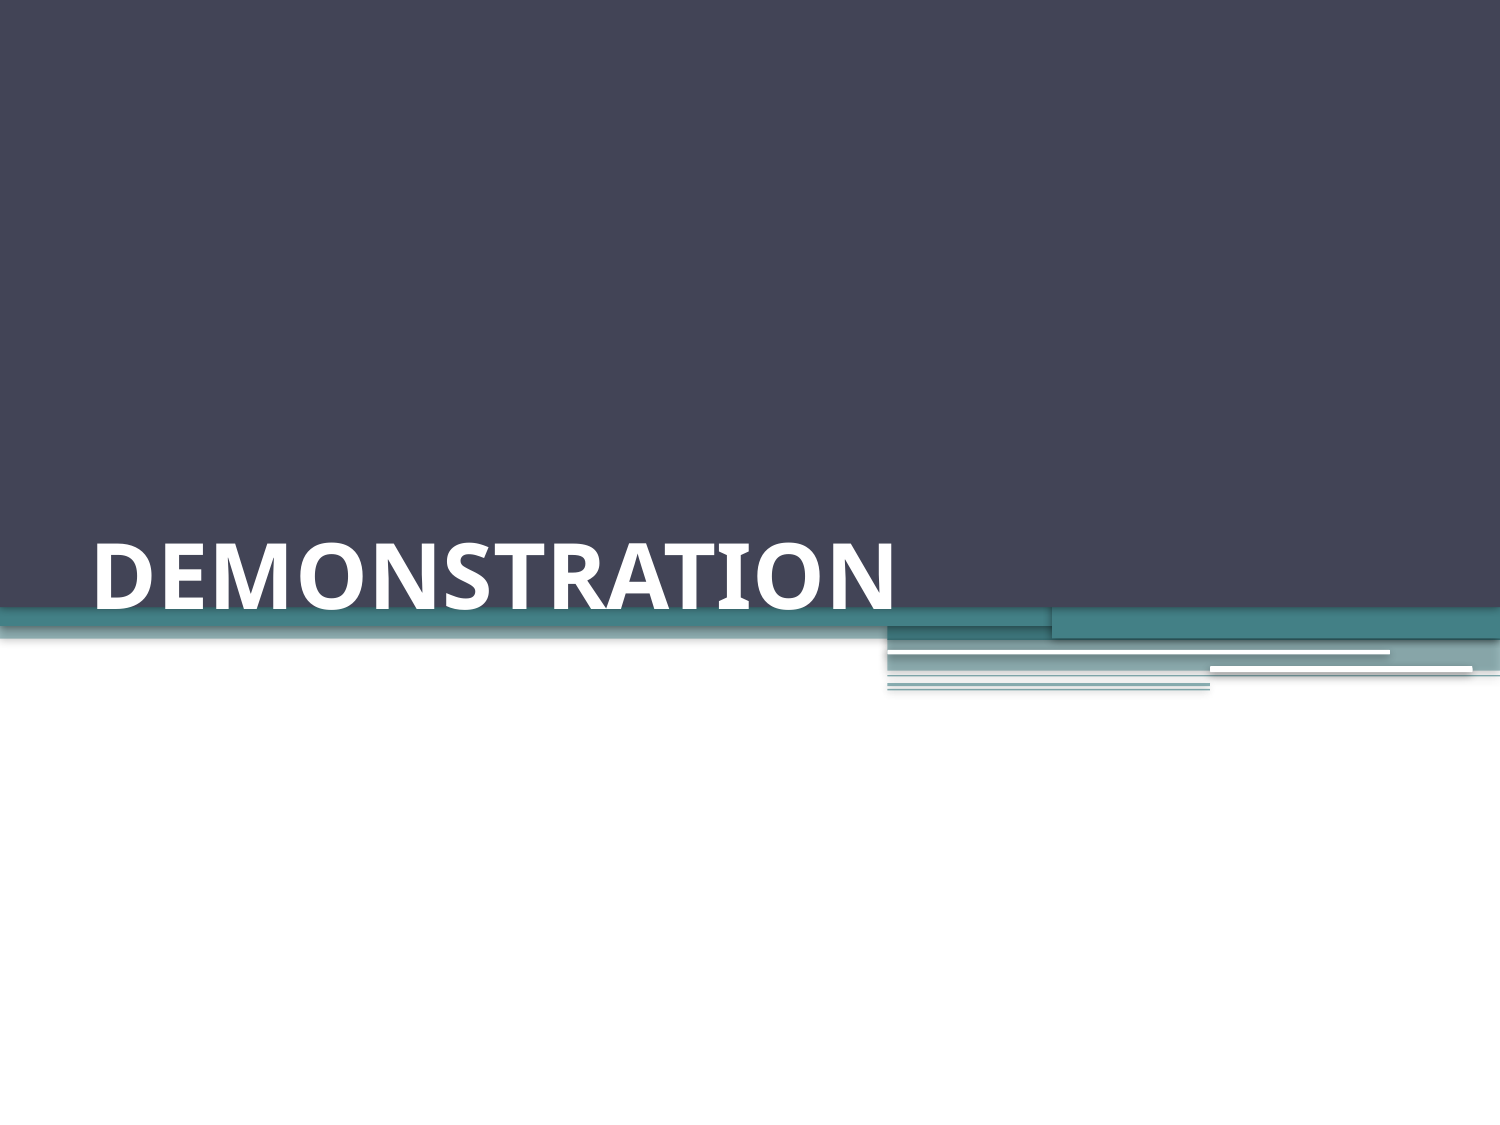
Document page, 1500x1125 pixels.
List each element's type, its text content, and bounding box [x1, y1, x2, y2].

title DEMONSTRATION [75, 394, 1463, 636]
